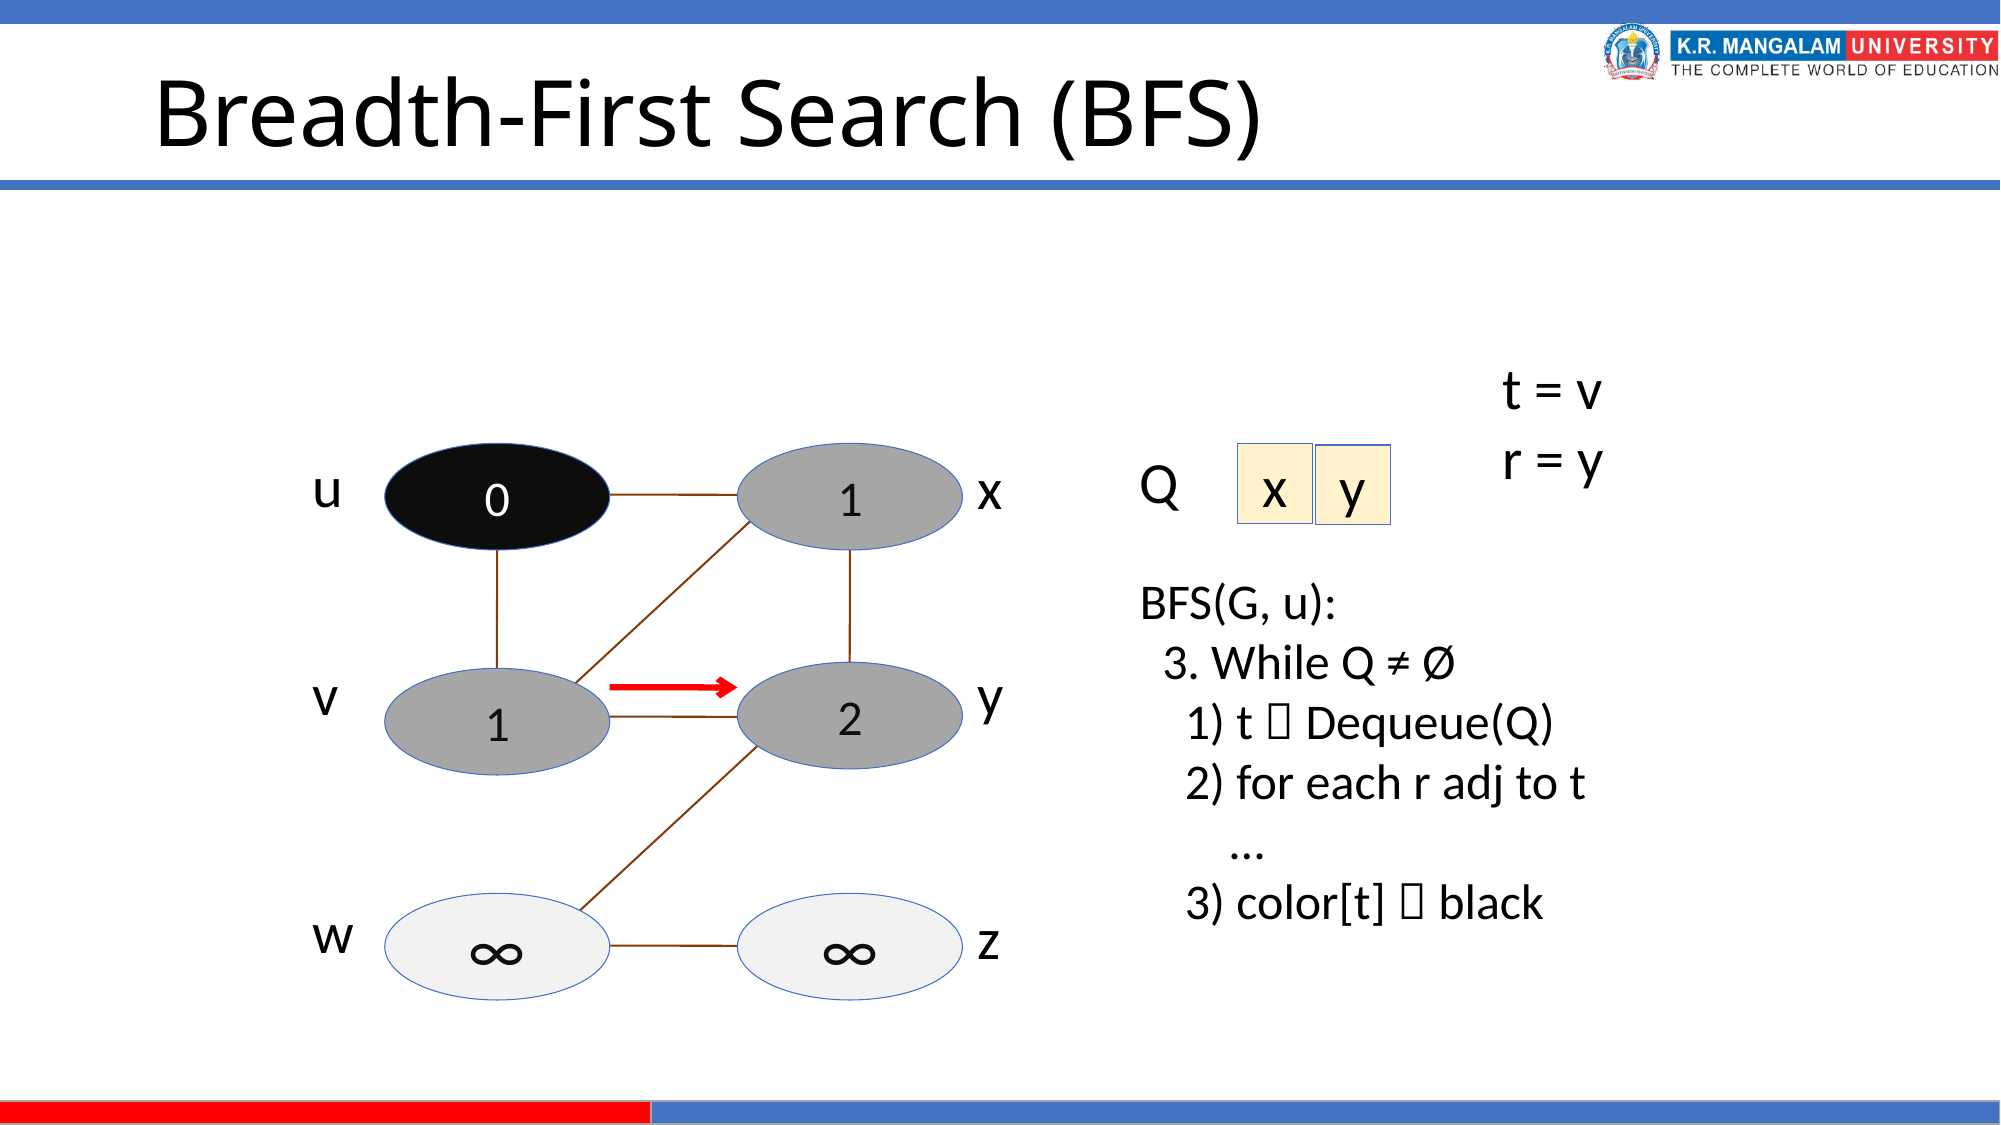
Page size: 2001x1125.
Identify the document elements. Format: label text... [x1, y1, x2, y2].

text_box z [962, 893, 1038, 979]
text_box ∞ [736, 892, 962, 1001]
text_box x [962, 443, 1038, 529]
text_box 1 [736, 442, 962, 551]
text_box v [297, 650, 373, 735]
text_box ∞ [384, 892, 611, 1001]
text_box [564, 729, 775, 925]
text_box y [1315, 444, 1391, 525]
text_box Q [1125, 437, 1238, 523]
title Breadth-First Search (BFS) [137, 59, 1863, 278]
text_box 2 [736, 661, 962, 770]
text_box x [1237, 443, 1313, 524]
picture [1604, 23, 2000, 80]
text_box t = v r = y [1487, 343, 1713, 499]
text_box BFS(G, u): 3. While Q ≠ Ø 1) t  Dequeue(Q) 2) for each r adj to t … 3) color[t]  black [1124, 562, 1663, 938]
text_box u [297, 441, 373, 527]
text_box 1 [384, 667, 611, 776]
text_box 0 [384, 442, 611, 551]
text_box y [962, 650, 1038, 735]
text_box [562, 499, 774, 696]
text_box w [297, 887, 373, 973]
